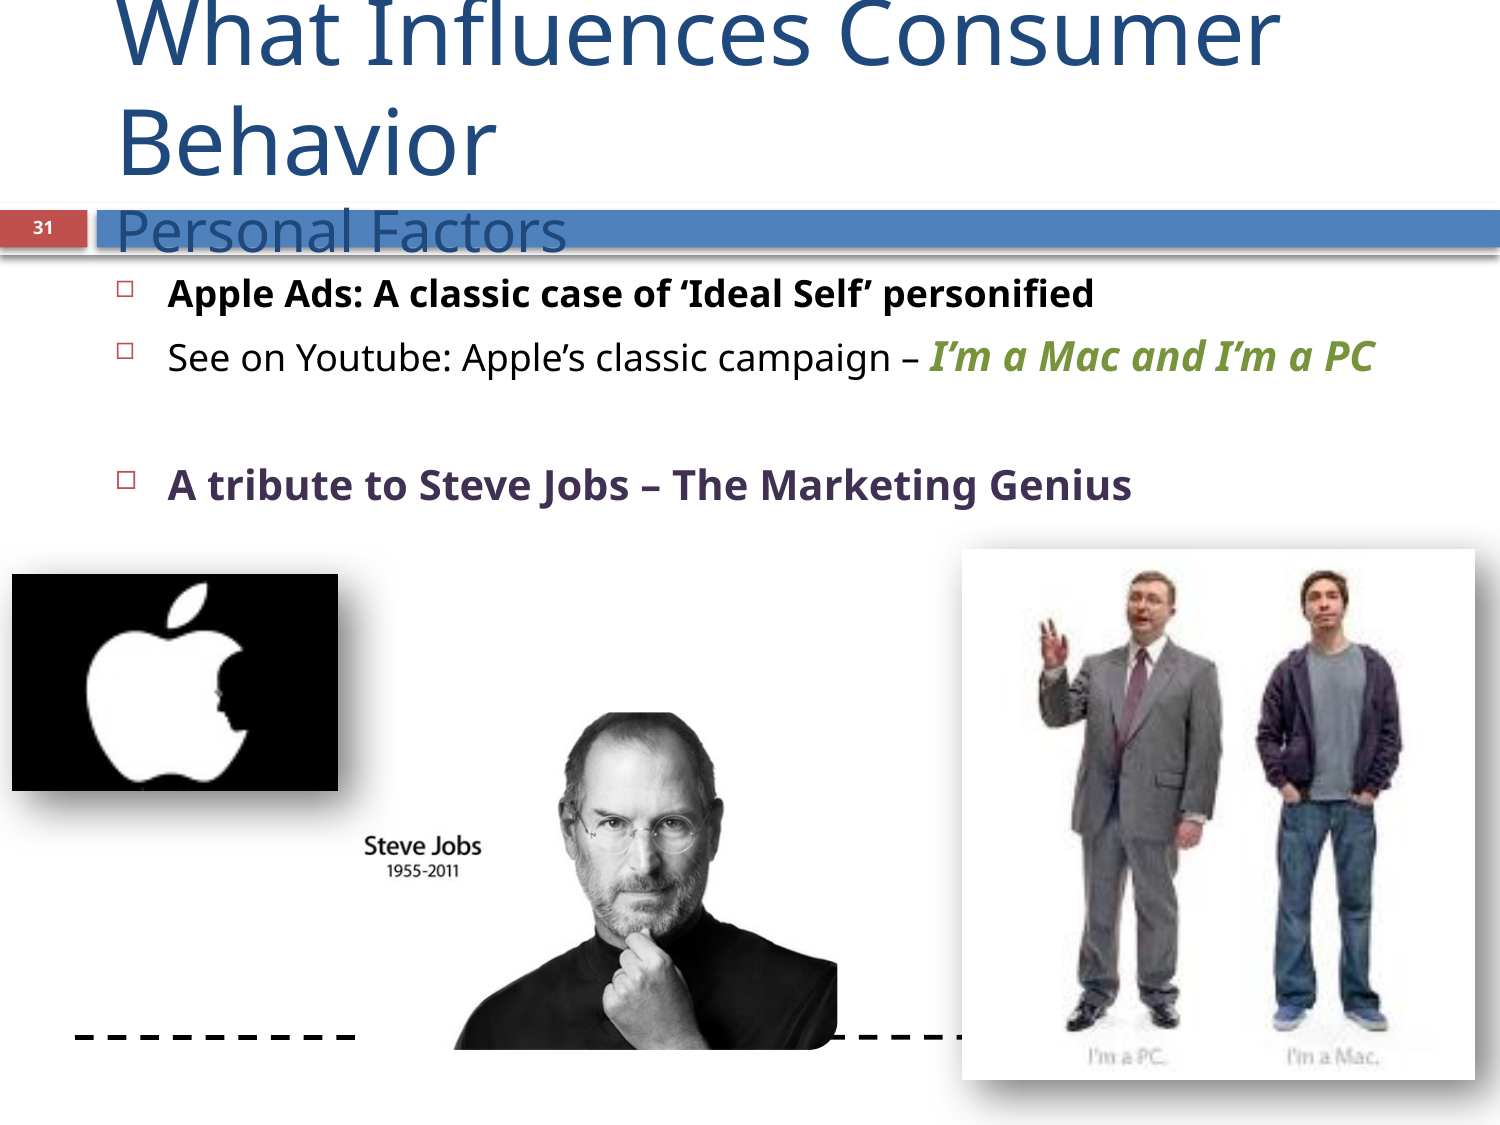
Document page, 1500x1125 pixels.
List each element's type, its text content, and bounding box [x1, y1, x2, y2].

title What Influences Consumer Behavior Personal Factors [100, 37, 1438, 200]
picture [361, 712, 838, 1051]
text_box 31 [0, 208, 88, 249]
picture [12, 574, 338, 792]
list Apple Ads: A classic case of ‘Ideal Self’ personified See on Youtube: Apple’s classic campaign – I’m a Mac and I’m a PC A tribute to Steve Jobs – The Marketing Genius [100, 262, 1438, 1000]
picture [962, 549, 1476, 1080]
